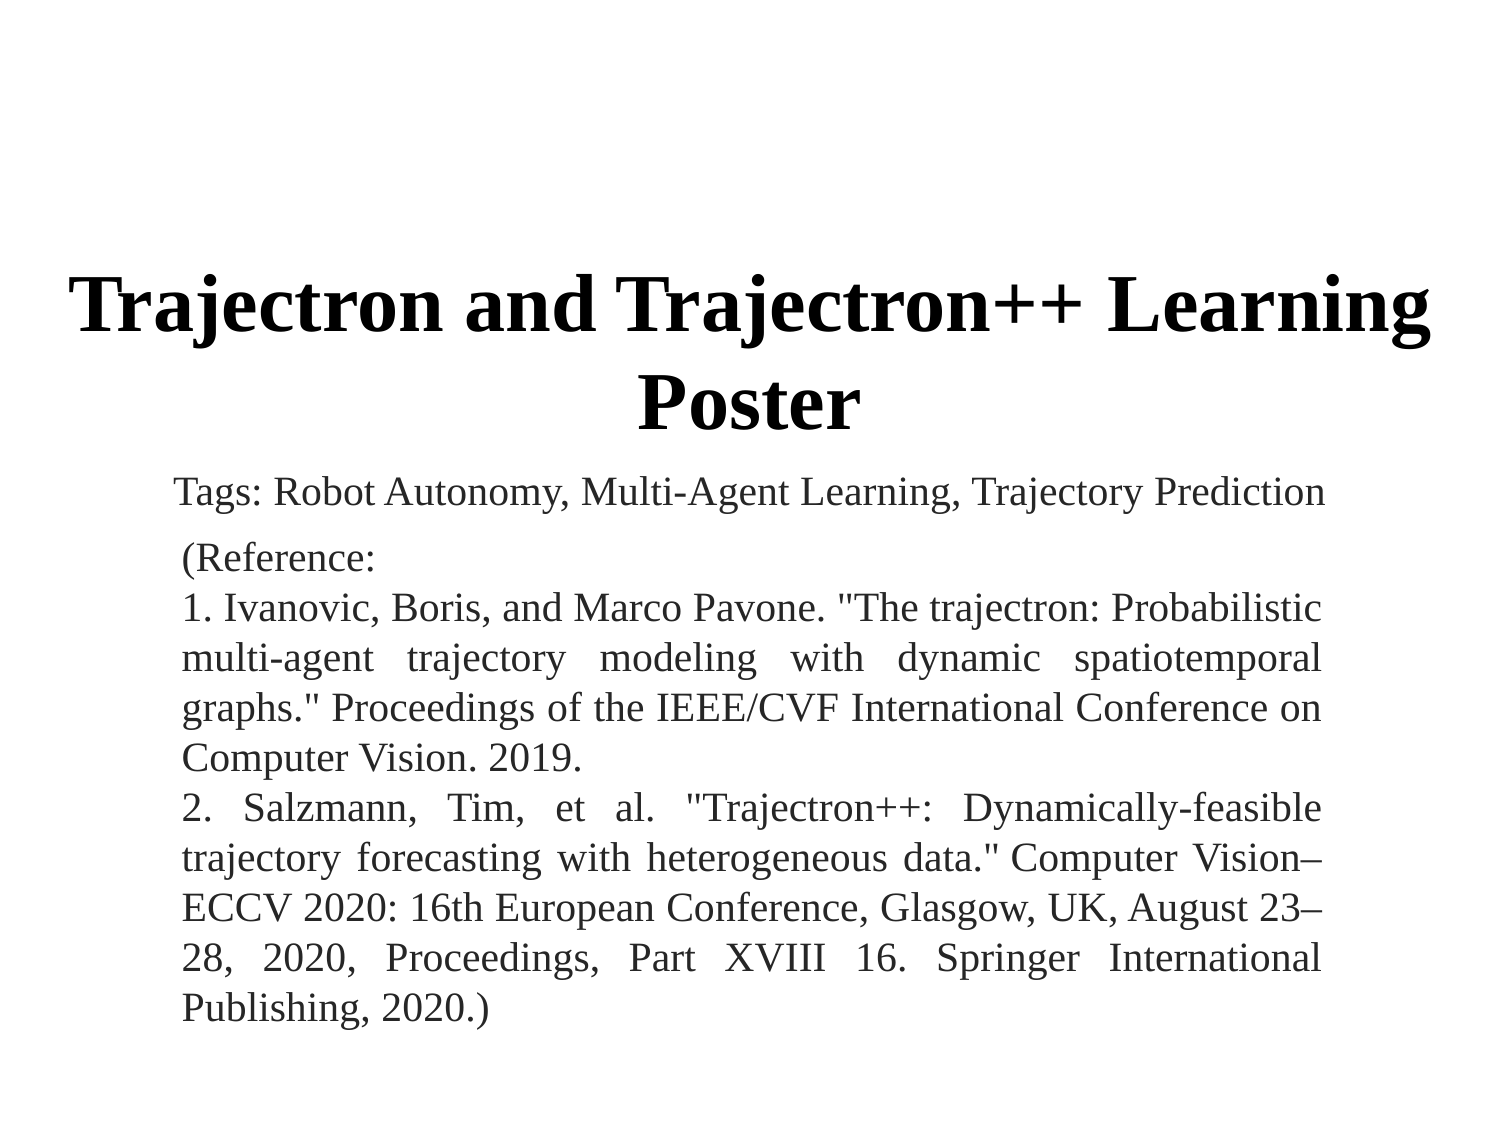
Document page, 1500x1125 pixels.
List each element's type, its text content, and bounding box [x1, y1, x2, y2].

text_box Trajectron and Trajectron++ Learning Poster [53, 241, 1447, 454]
text_box Tags: Robot Autonomy, Multi-Agent Learning, Trajectory Prediction [0, 456, 1500, 522]
text_box (Reference: 1. Ivanovic, Boris, and Marco Pavone. "The trajectron: Probabilistic multi-agent trajectory modeling with dynamic spatiotemporal graphs." Proceedings of the IEEE/CVF International Conference on Computer Vision. 2019. 2. Salzmann, Tim, et al. "Trajectron++: Dynamically-feasible trajectory forecasting with heterogeneous data." Computer Vision–ECCV 2020: 16th European Conference, Glasgow, UK, August 23–28, 2020, Proceedings, Part XVIII 16. Springer International Publishing, 2020.) [166, 521, 1338, 1037]
